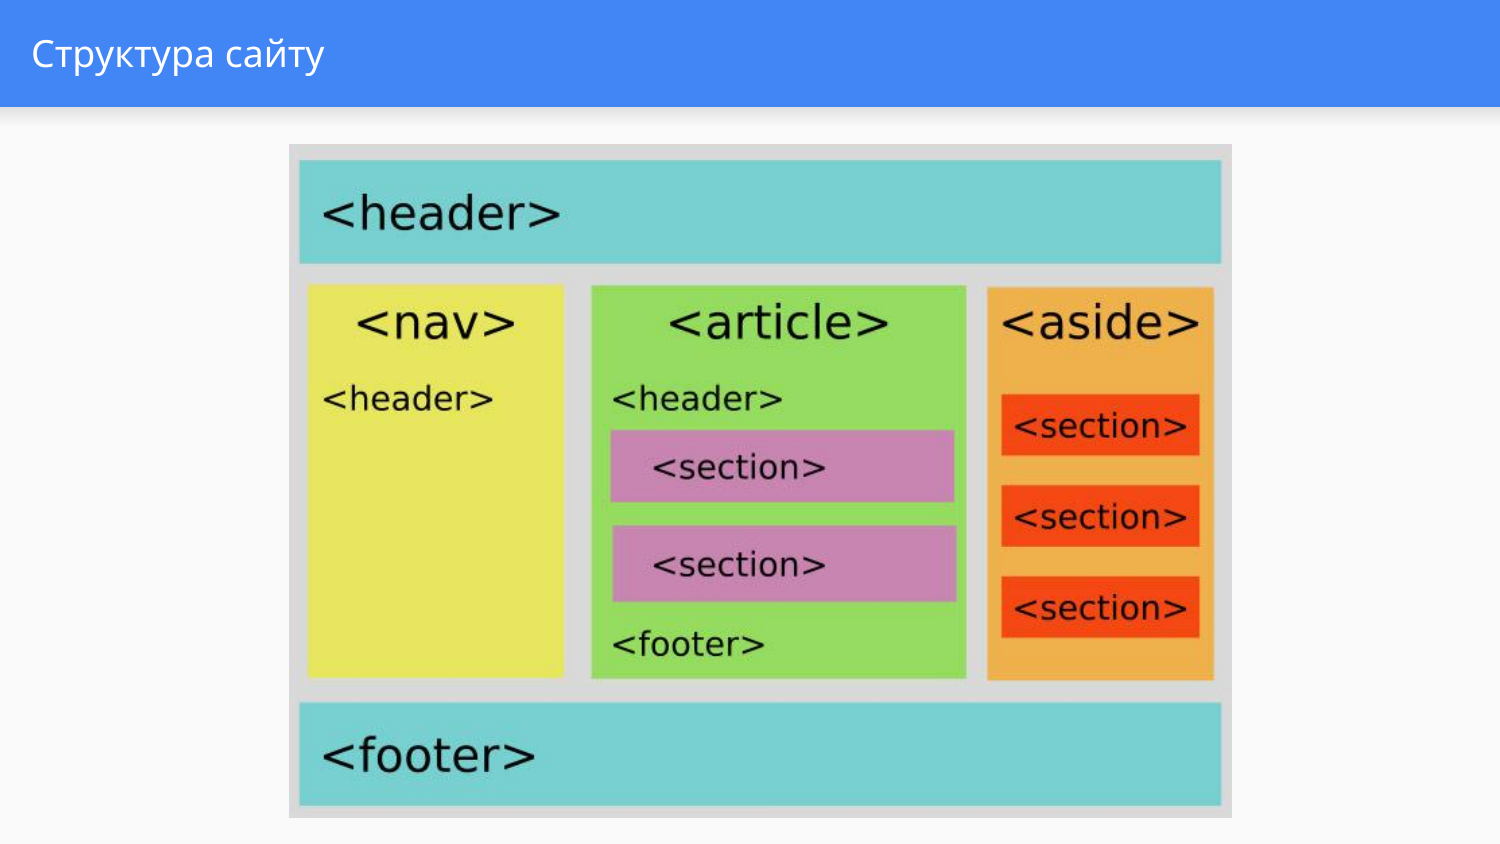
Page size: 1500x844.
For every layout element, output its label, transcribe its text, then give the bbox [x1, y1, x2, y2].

title Структура сайту [16, 2, 1464, 102]
picture [289, 144, 1233, 818]
